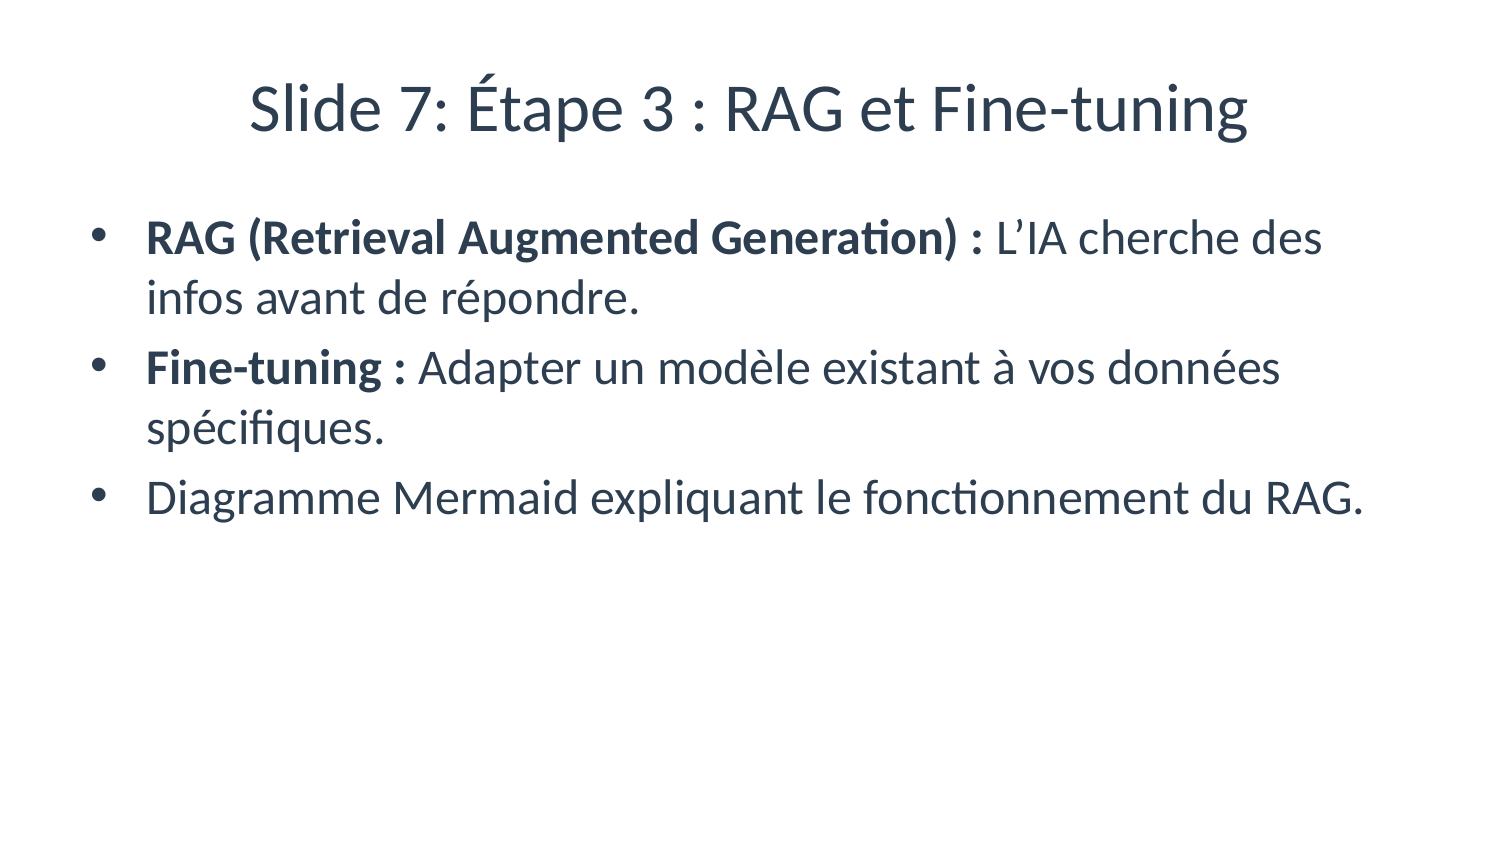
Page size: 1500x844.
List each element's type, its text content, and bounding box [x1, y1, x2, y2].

title Slide 7: Étape 3 : RAG et Fine-tuning [75, 33, 1425, 175]
list RAG (Retrieval Augmented Generation) : L’IA cherche des infos avant de répondre. Fine-tuning : Adapter un modèle existant à vos données spécifiques. Diagramme Mermaid expliquant le fonctionnement du RAG. [75, 196, 1425, 754]
